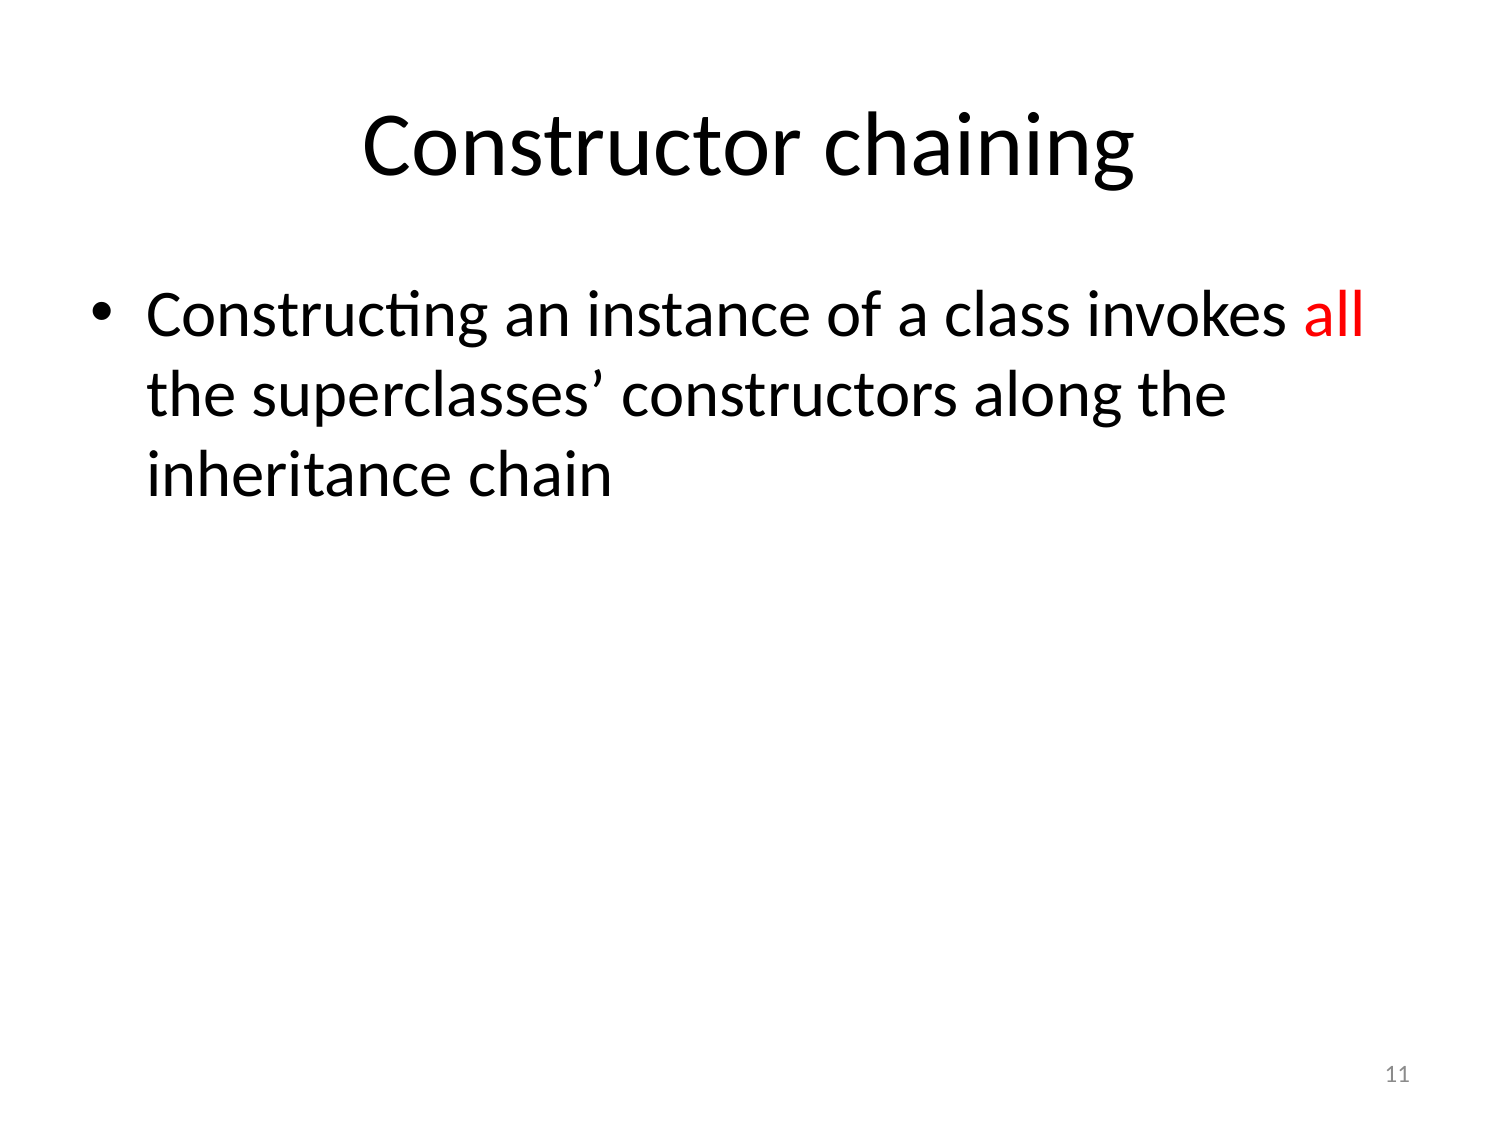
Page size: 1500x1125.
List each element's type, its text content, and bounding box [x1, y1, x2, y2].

list Constructing an instance of a class invokes all the superclasses’ constructors along the inheritance chain [75, 262, 1425, 1005]
slide_number 11 [1074, 1042, 1425, 1103]
title Constructor chaining [75, 45, 1425, 233]
